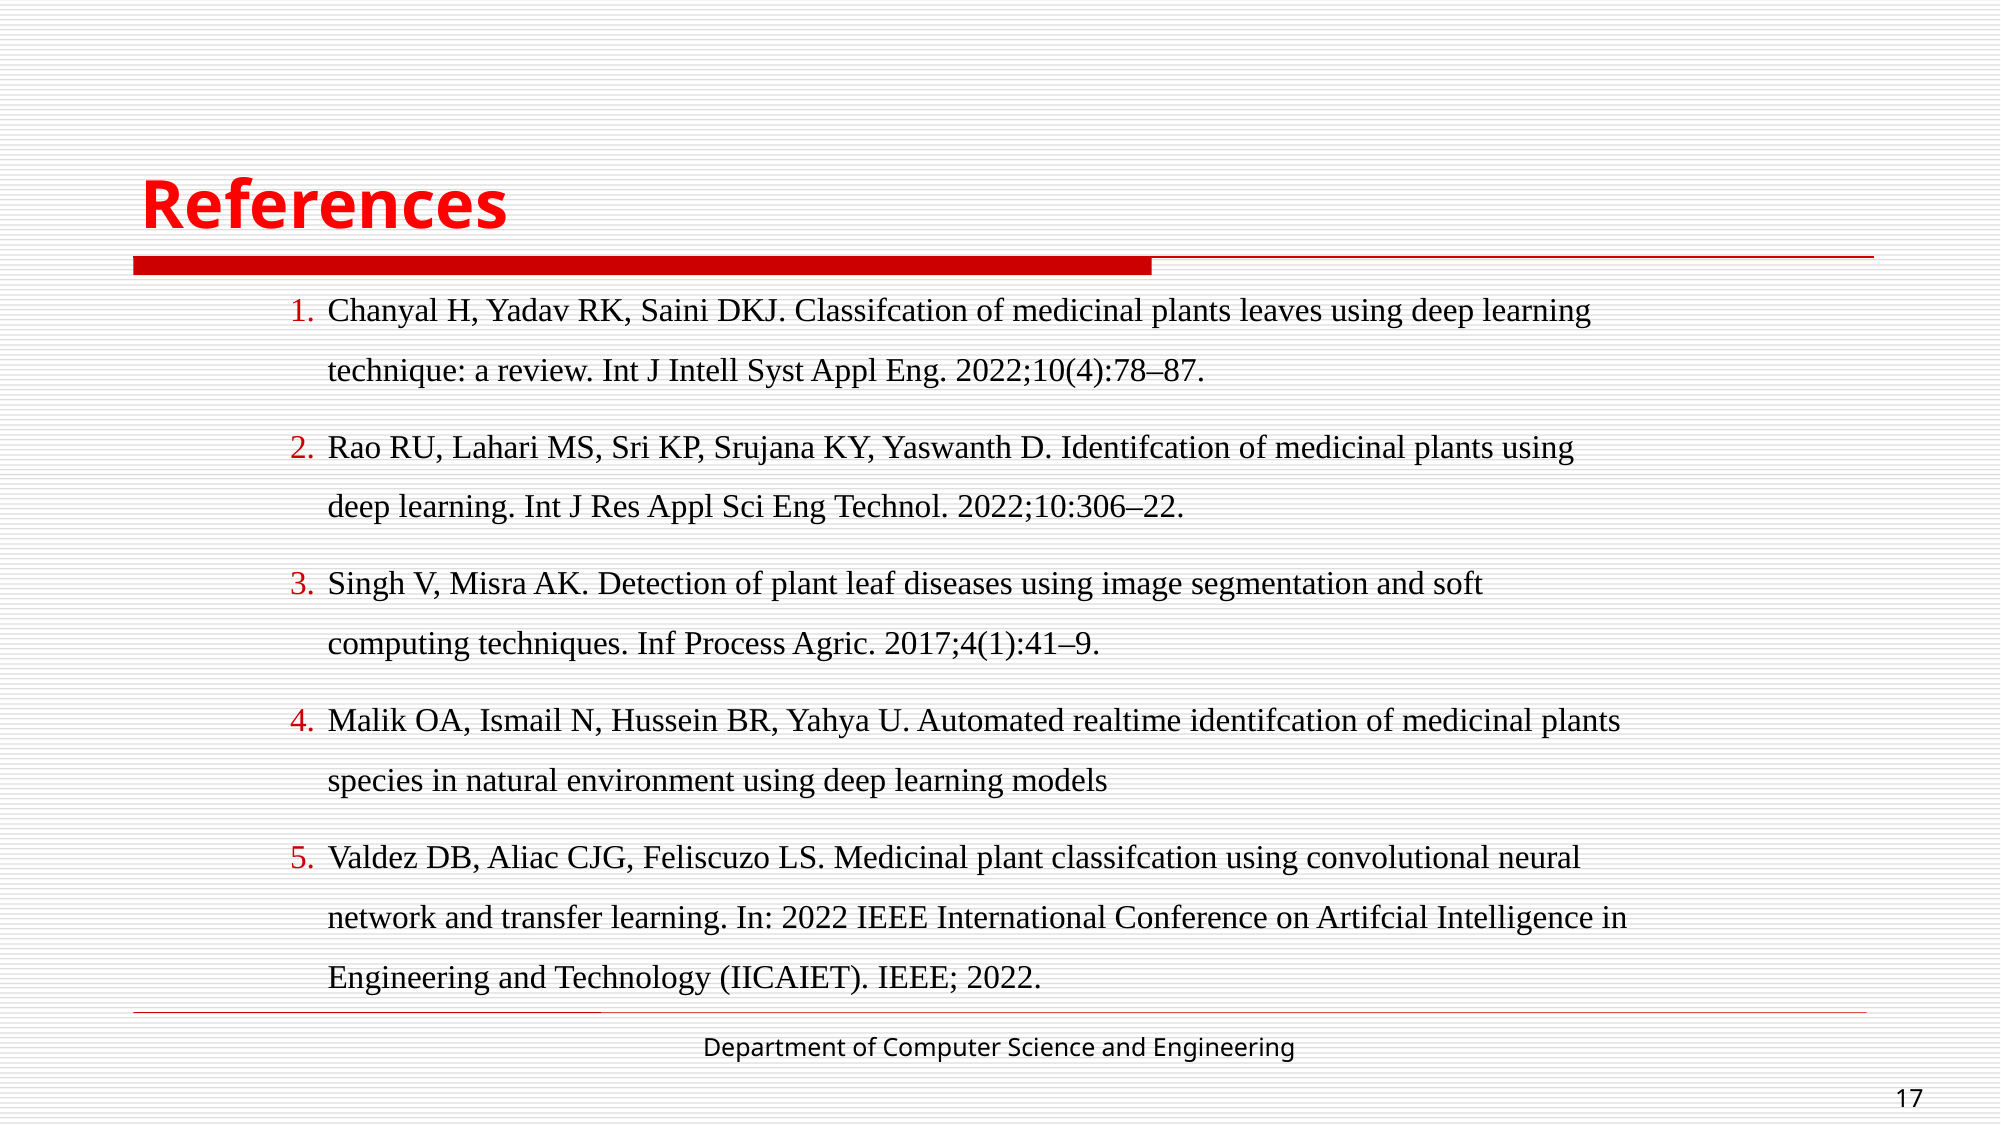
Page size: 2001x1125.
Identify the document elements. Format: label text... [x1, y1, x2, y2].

picture [0, 0, 2001, 1125]
footer Department of Computer Science and Engineering [683, 1024, 1317, 1103]
slide_number 17 [1505, 1074, 1939, 1125]
list Chanyal H, Yadav RK, Saini DKJ. Classifcation of medicinal plants leaves using deep learning technique: a review. Int J Intell Syst Appl Eng. 2022;10(4):78–87. Rao RU, Lahari MS, Sri KP, Srujana KY, Yaswanth D. Identifcation of medicinal plants using deep learning. Int J Res Appl Sci Eng Technol. 2022;10:306–22. Singh V, Misra AK. Detection of plant leaf diseases using image segmentation and soft computing techniques. Inf Process Agric. 2017;4(1):41–9. Malik OA, Ismail N, Hussein BR, Yahya U. Automated realtime identifcation of medicinal plants species in natural environment using deep learning models Valdez DB, Aliac CJG, Feliscuzo LS. Medicinal plant classifcation using convolutional neural network and transfer learning. In: 2022 IEEE International Conference on Artifcial Intelligence in Engineering and Technology (IICAIET). IEEE; 2022. [125, 260, 1875, 1000]
slide_number [133, 1024, 567, 1103]
title References [125, 50, 1876, 250]
